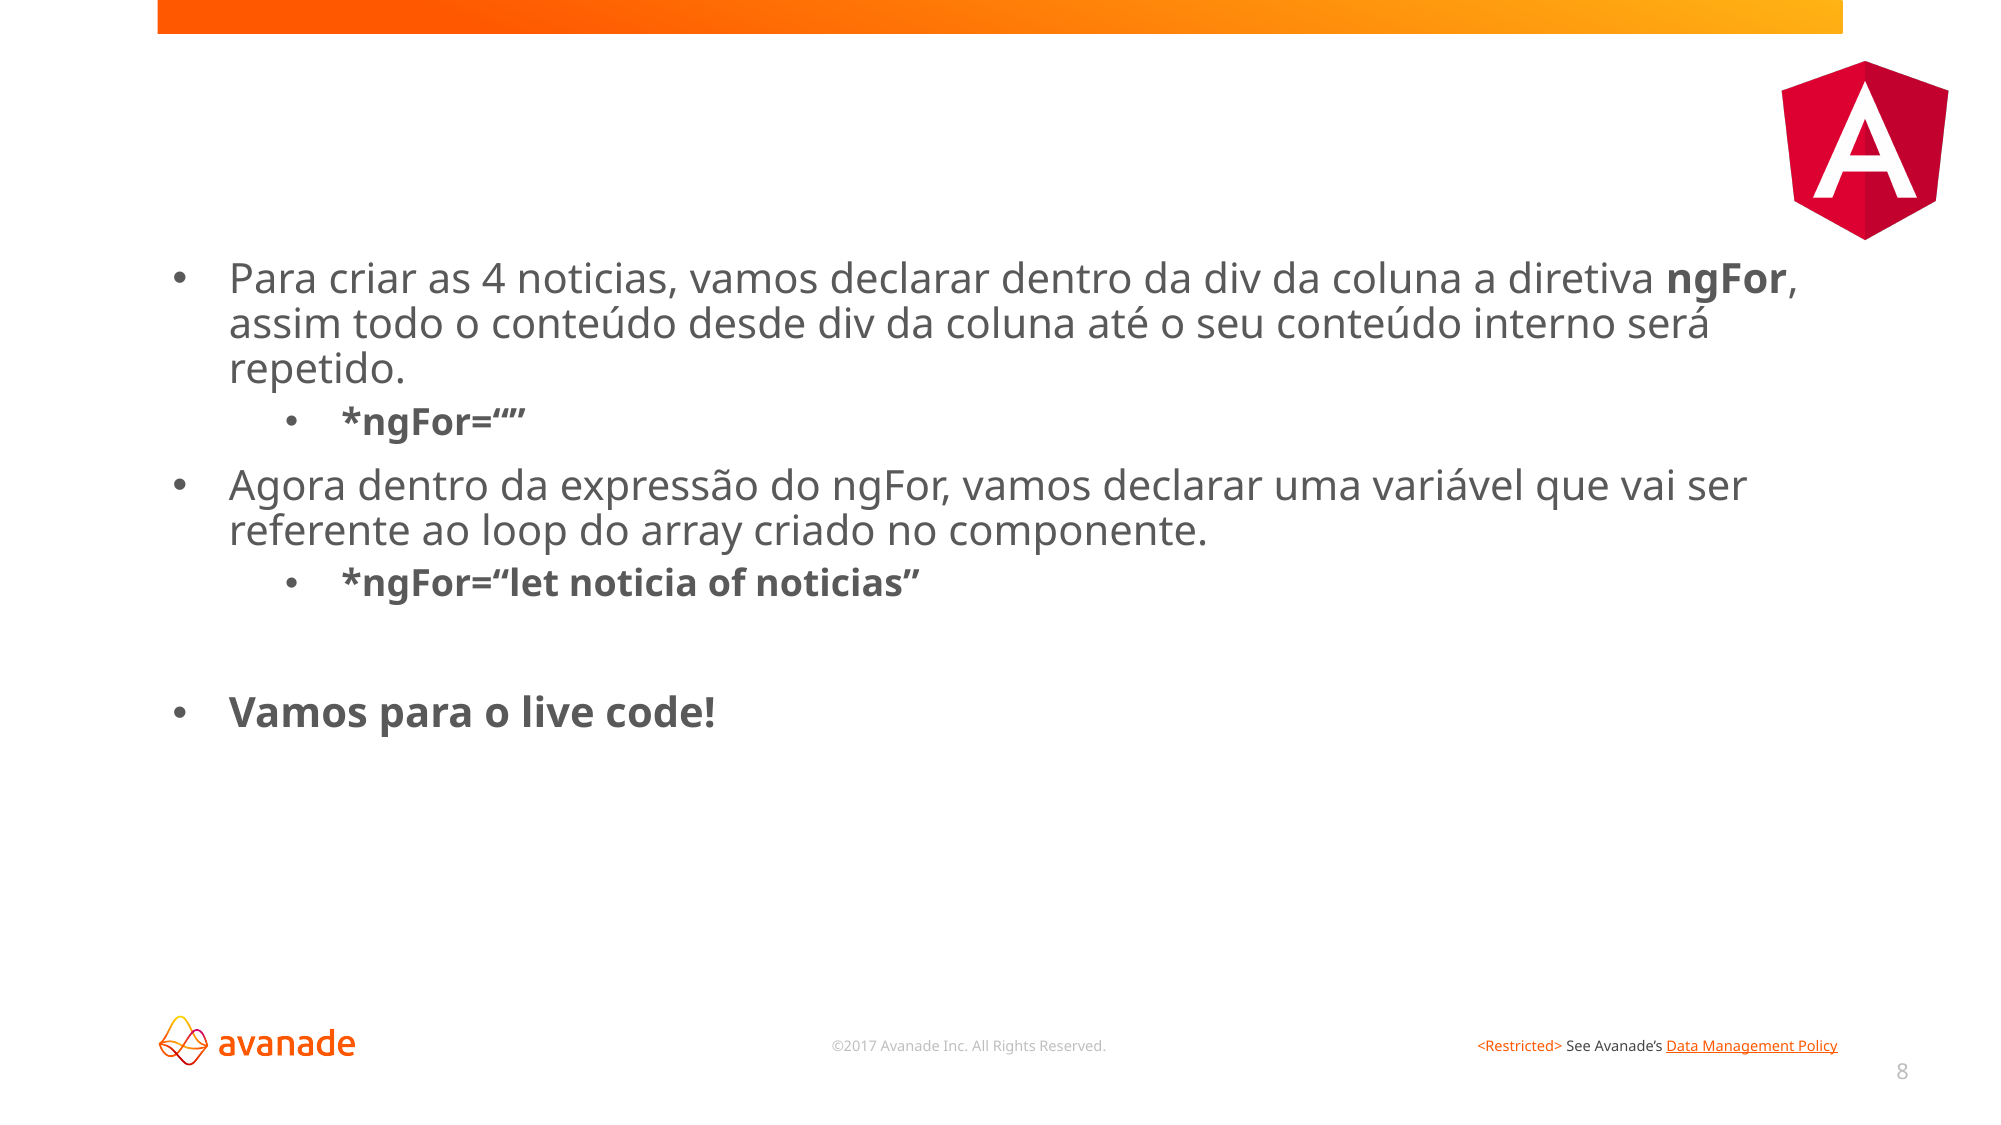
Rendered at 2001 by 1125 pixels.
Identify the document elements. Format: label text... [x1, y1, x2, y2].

slide_number 8 [1842, 1042, 1924, 1103]
list Para criar as 4 noticias, vamos declarar dentro da div da coluna a diretiva ngFor, assim todo o conteúdo desde div da coluna até o seu conteúdo interno será repetido. *ngFor=“” Agora dentro da expressão do ngFor, vamos declarar uma variável que vai ser referente ao loop do array criado no componente. *ngFor=“let noticia of noticias” Vamos para o live code! [157, 249, 1843, 964]
picture [1753, 34, 1977, 258]
picture [138, 995, 384, 1086]
